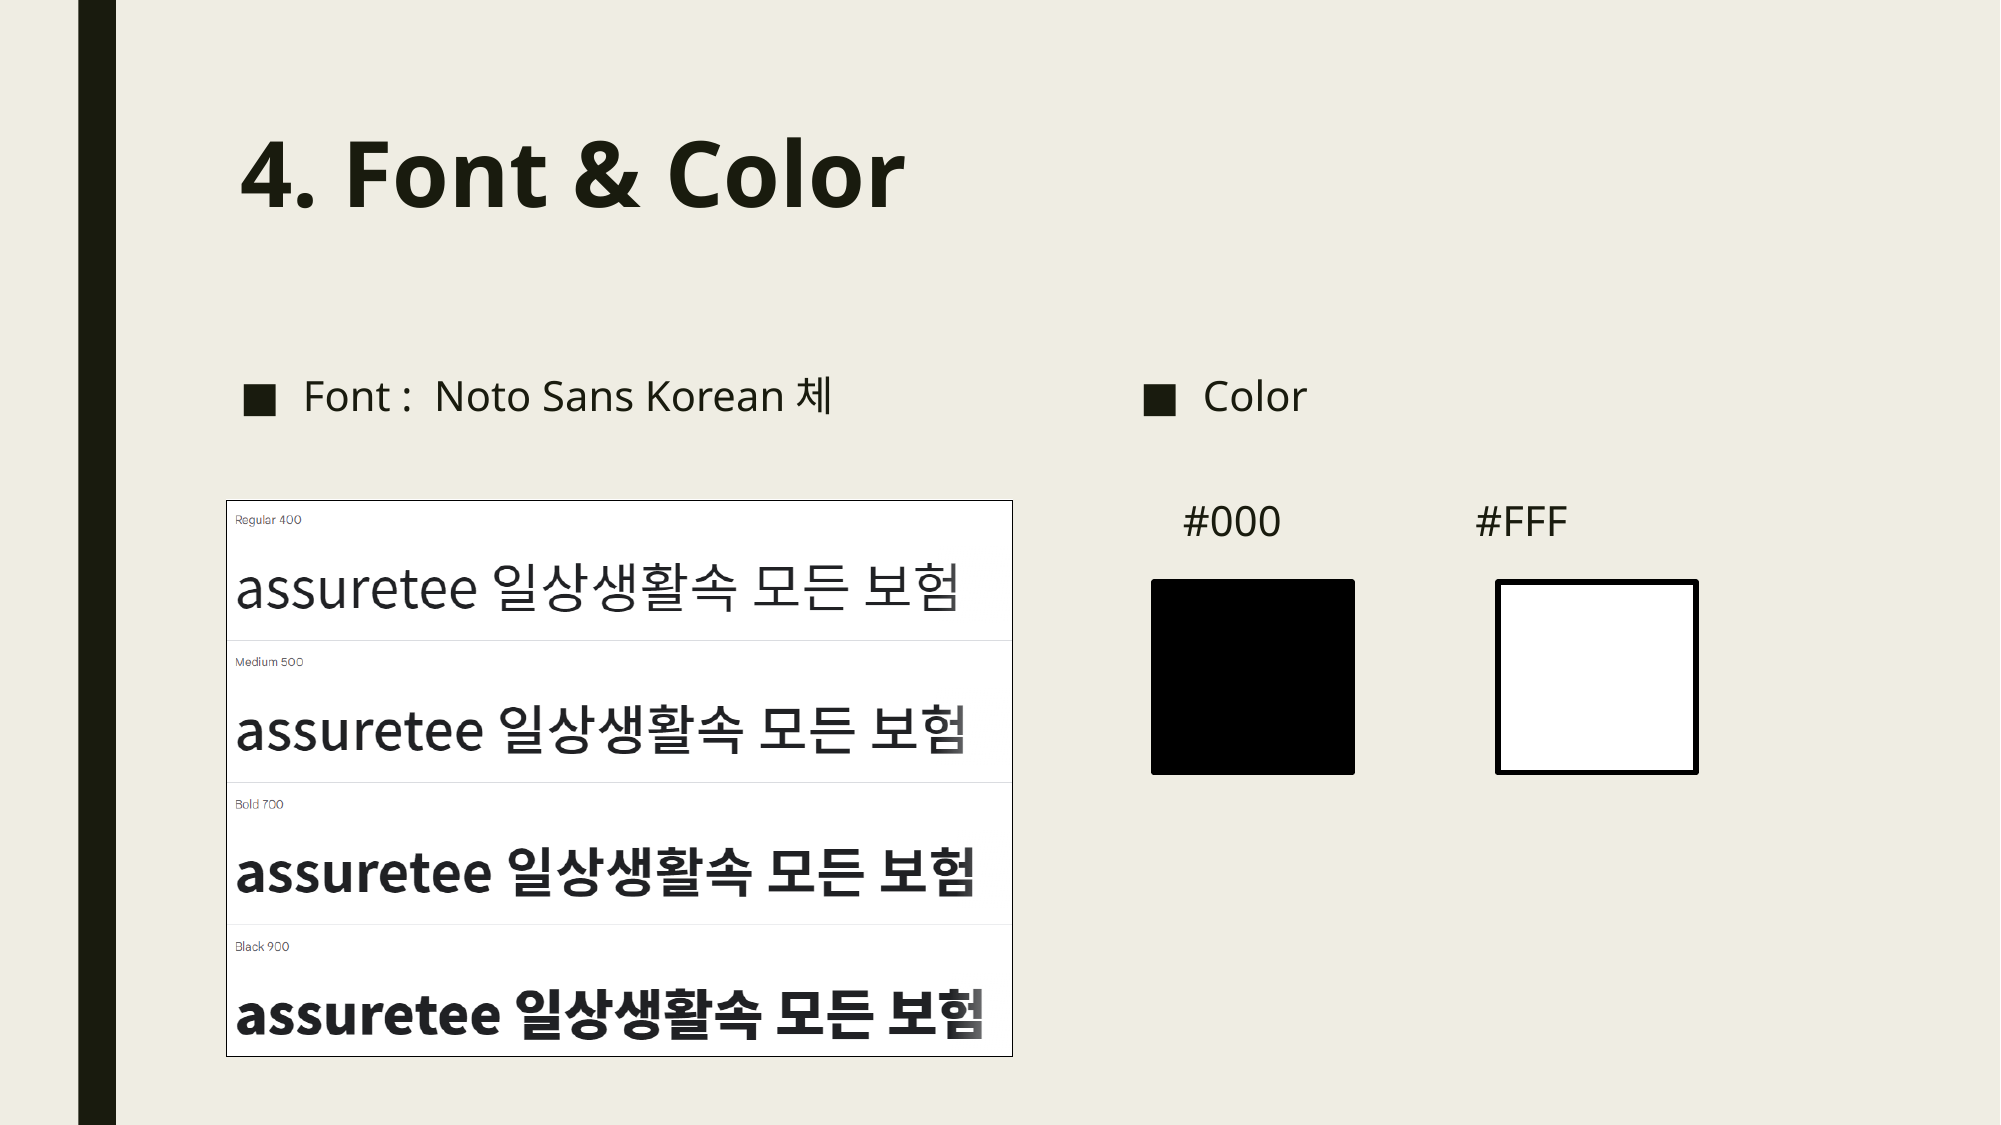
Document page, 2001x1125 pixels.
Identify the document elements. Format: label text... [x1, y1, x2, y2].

picture [226, 499, 1013, 1057]
list Font : Noto Sans Korean체 [225, 312, 990, 500]
title 4. Font & Color [225, 122, 1800, 366]
text_box [1495, 579, 1699, 775]
text_box [1151, 579, 1355, 775]
text_box Color #000 #FFF [1125, 312, 1890, 500]
